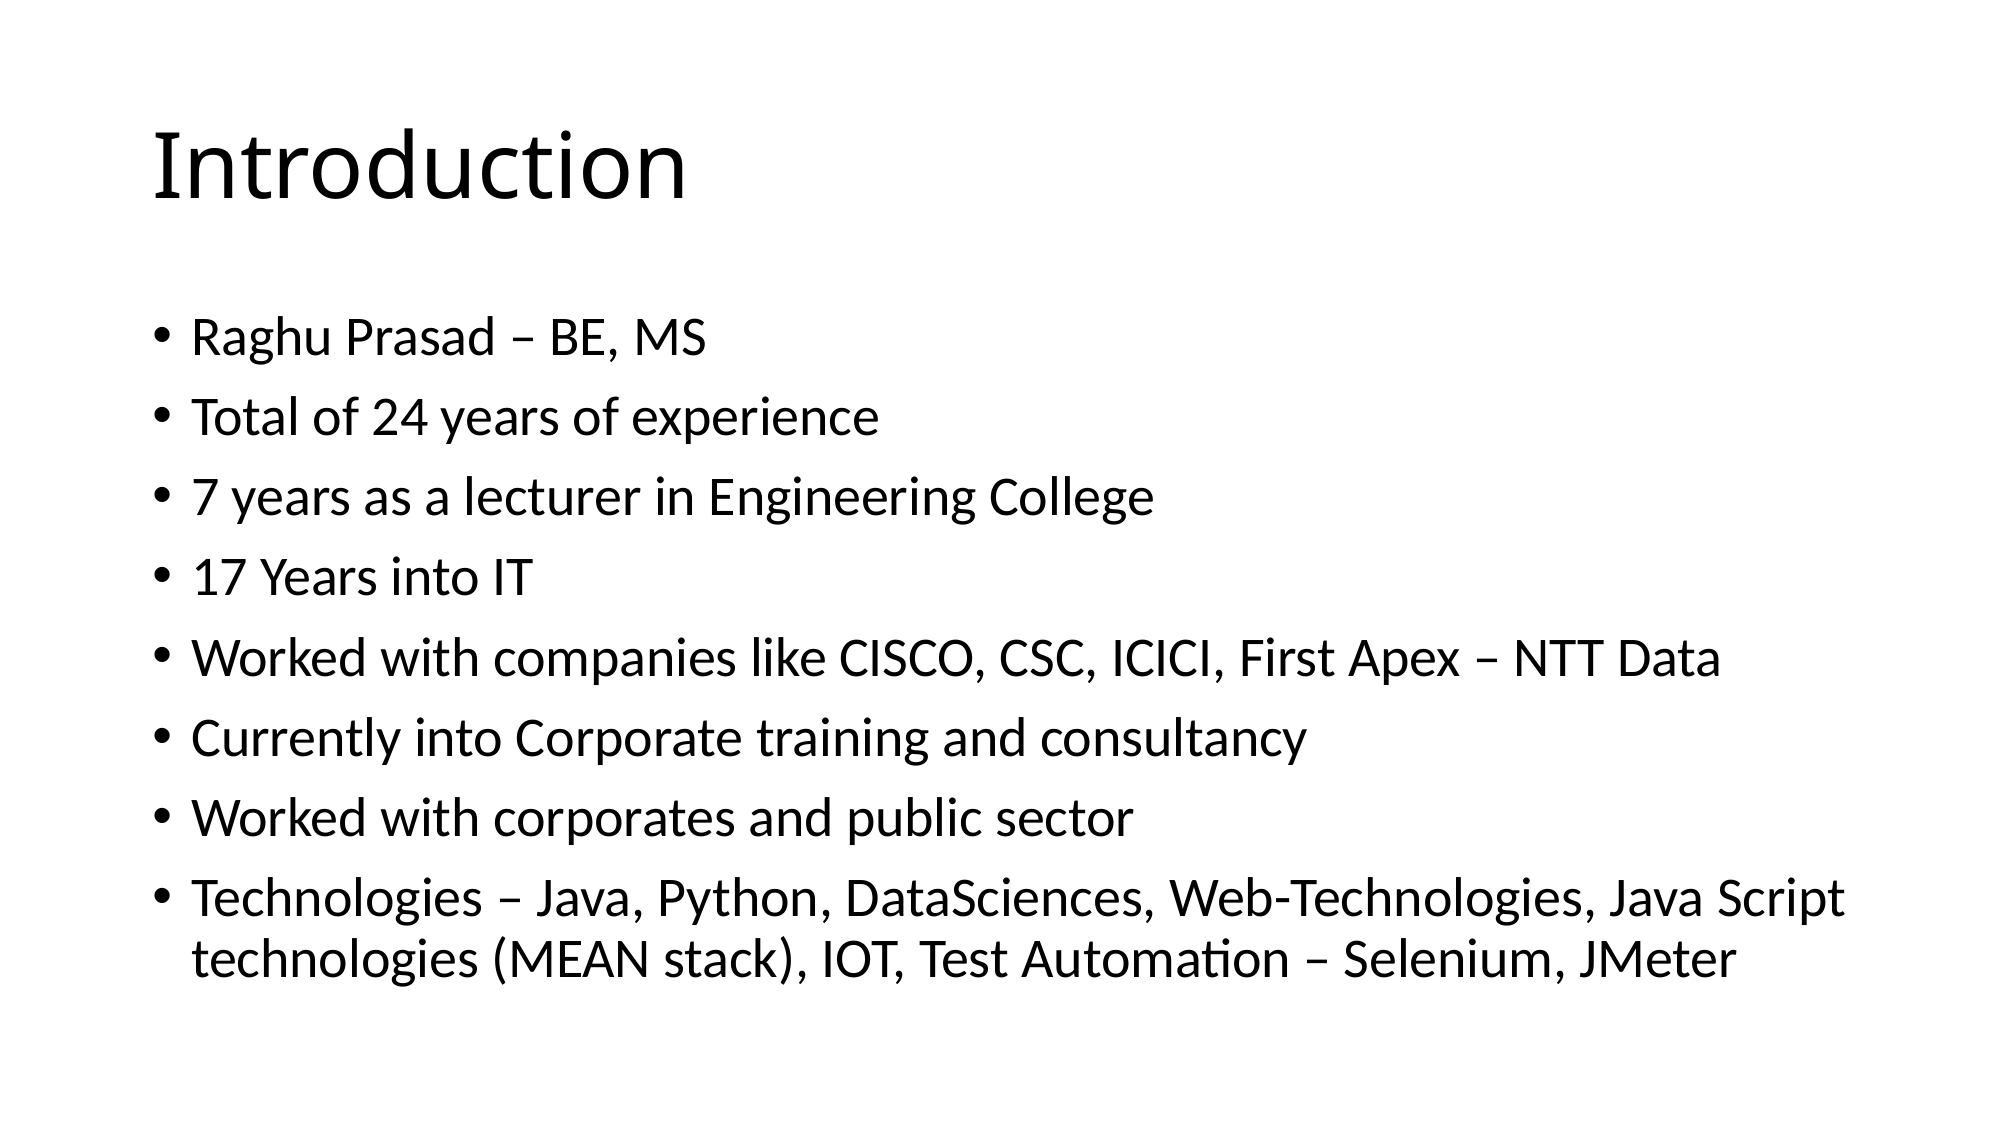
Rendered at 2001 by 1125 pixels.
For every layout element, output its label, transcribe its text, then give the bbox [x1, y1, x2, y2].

list Raghu Prasad – BE, MS Total of 24 years of experience 7 years as a lecturer in Engineering College 17 Years into IT Worked with companies like CISCO, CSC, ICICI, First Apex – NTT Data Currently into Corporate training and consultancy Worked with corporates and public sector Technologies – Java, Python, DataSciences, Web-Technologies, Java Script technologies (MEAN stack), IOT, Test Automation – Selenium, JMeter [137, 299, 1863, 1014]
title Introduction [137, 59, 1863, 278]
